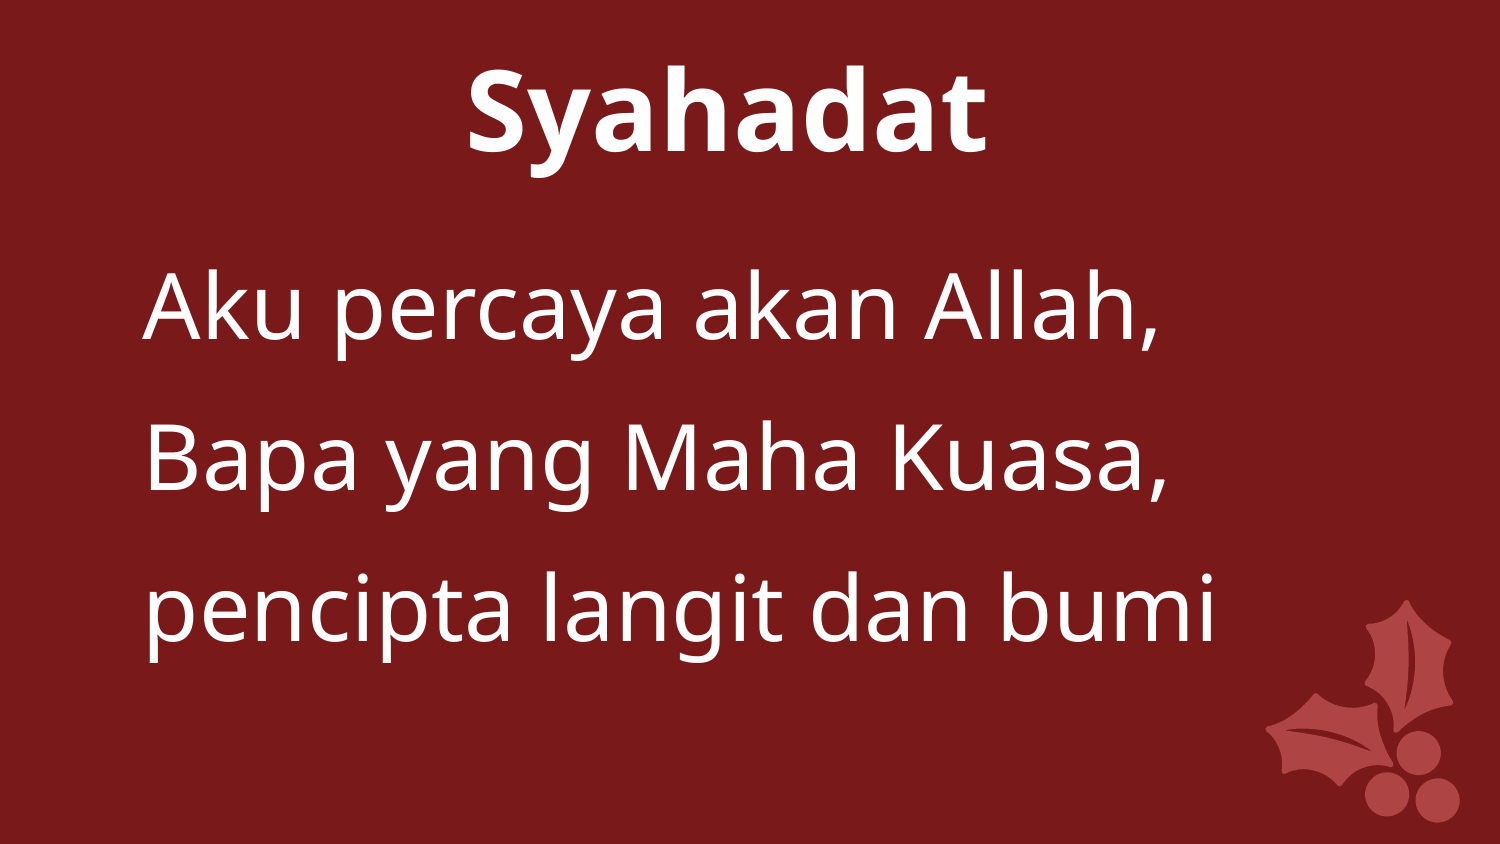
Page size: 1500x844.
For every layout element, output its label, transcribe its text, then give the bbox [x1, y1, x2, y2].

text_box Aku percaya akan Allah, Bapa yang Maha Kuasa, pencipta langit dan bumi [102, 215, 1436, 717]
text_box Syahadat [102, 64, 1352, 148]
